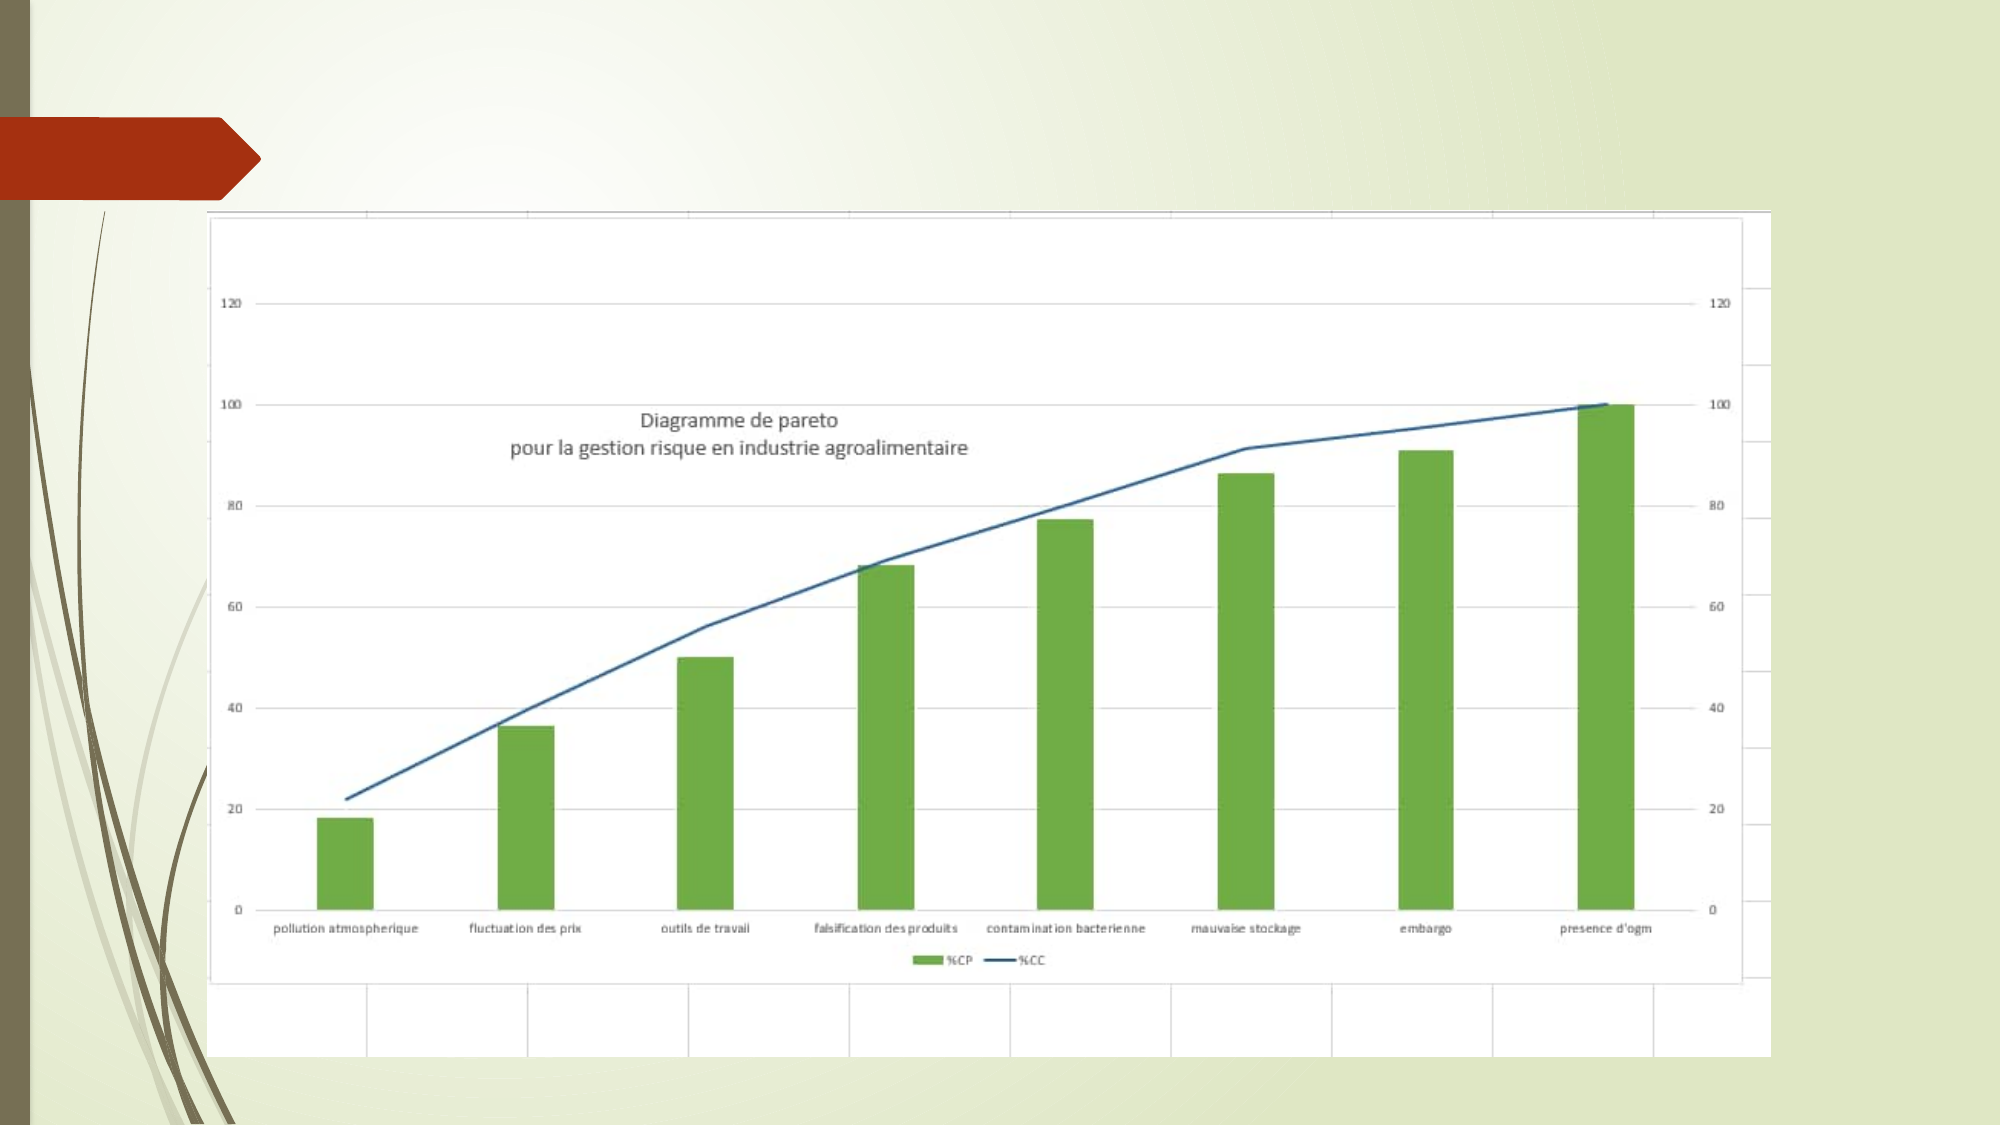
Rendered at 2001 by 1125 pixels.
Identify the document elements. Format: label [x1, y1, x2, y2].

list [207, 209, 1771, 1057]
